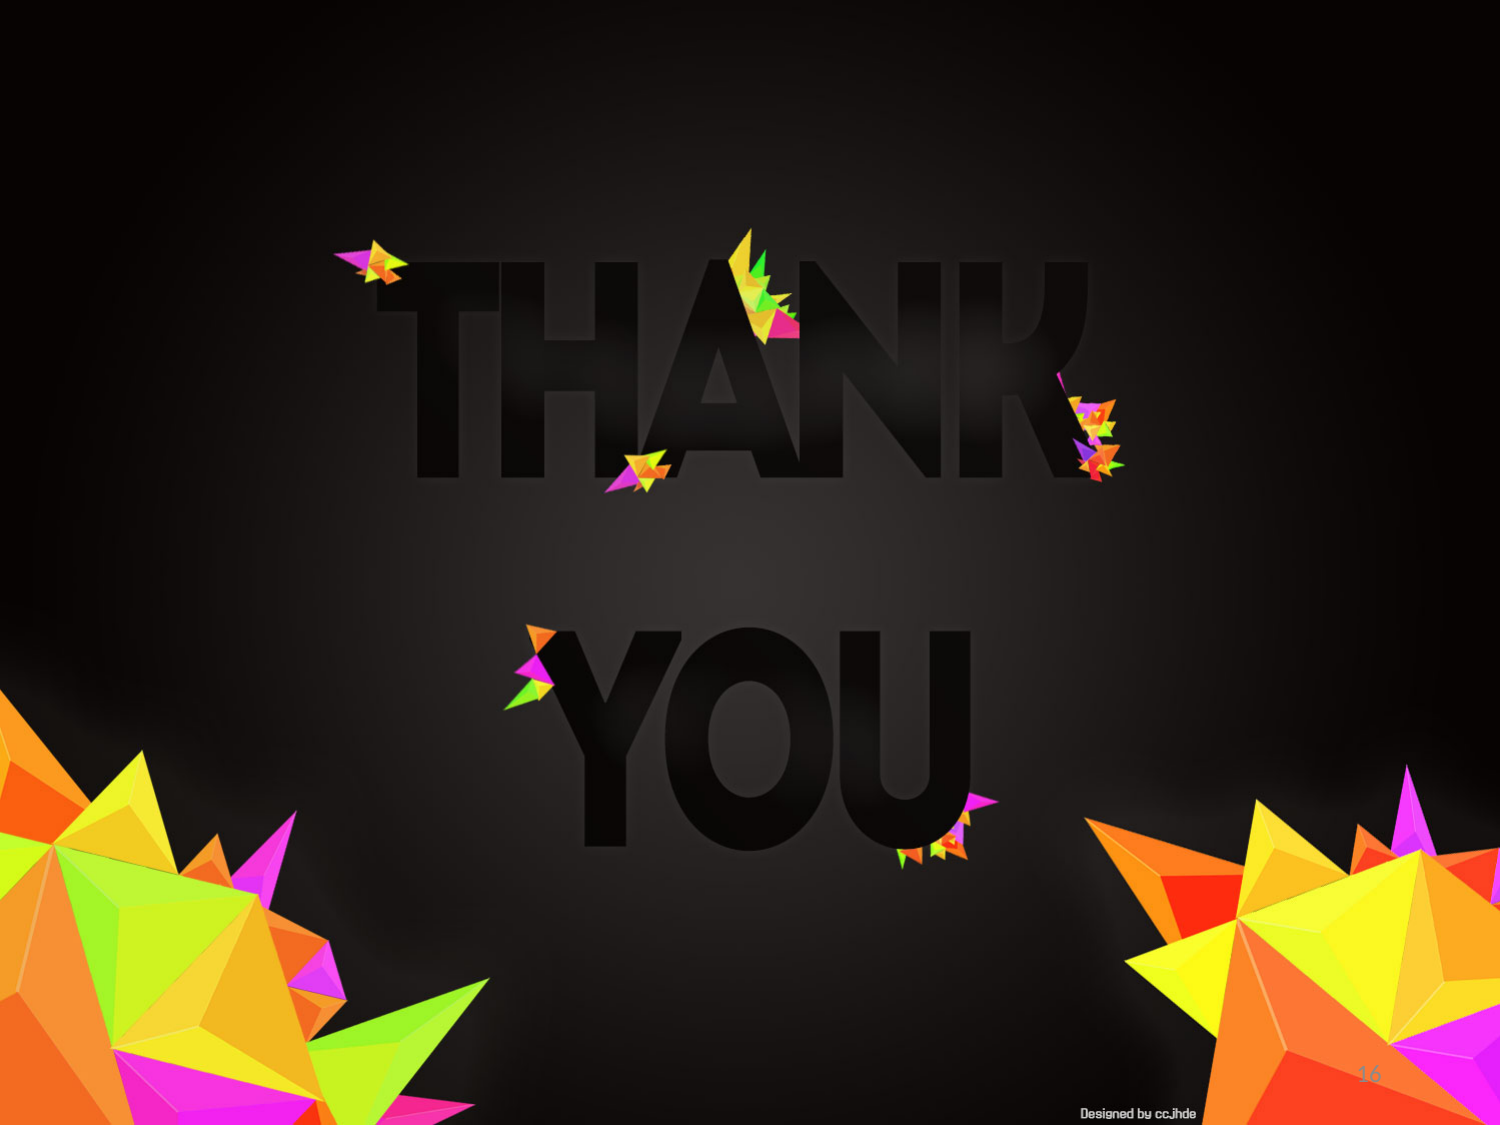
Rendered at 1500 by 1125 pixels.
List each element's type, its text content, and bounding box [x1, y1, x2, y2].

slide_number 16 [1059, 1042, 1397, 1103]
picture [0, 0, 1500, 1125]
